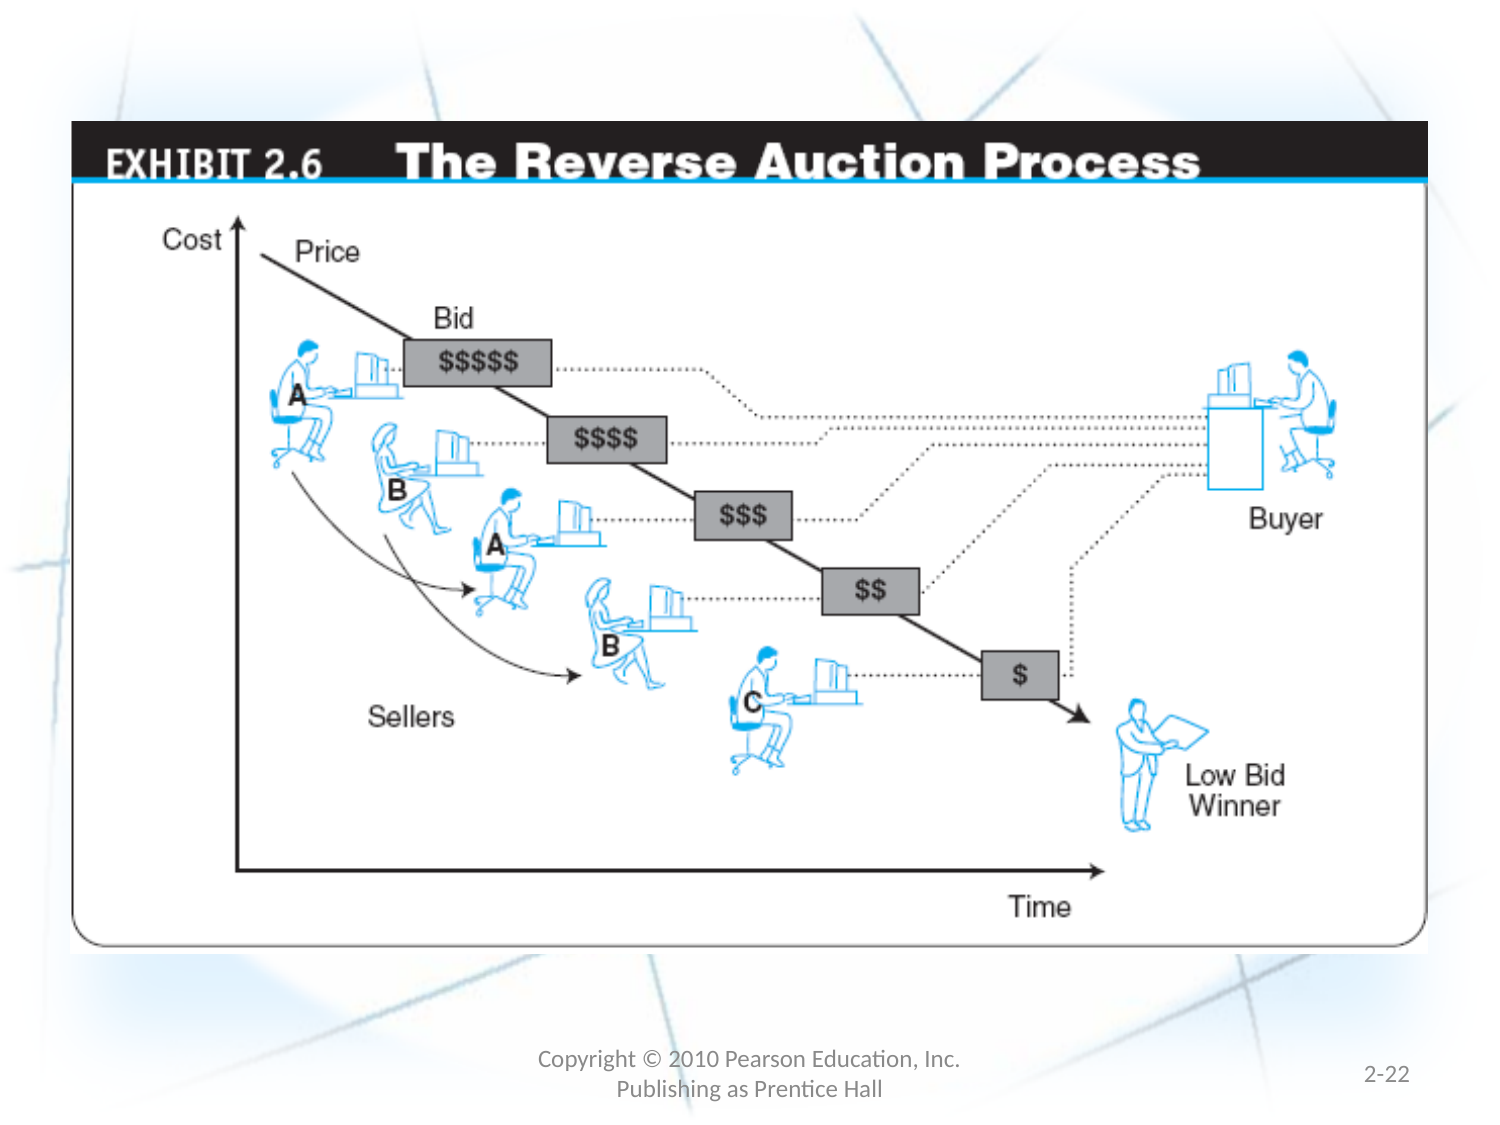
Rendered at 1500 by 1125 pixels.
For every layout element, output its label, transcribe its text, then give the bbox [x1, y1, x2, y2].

footer Copyright © 2010 Pearson Education, Inc. Publishing as Prentice Hall [512, 1042, 988, 1103]
slide_number 2-21 [1074, 1042, 1425, 1103]
picture [0, 0, 1500, 1125]
